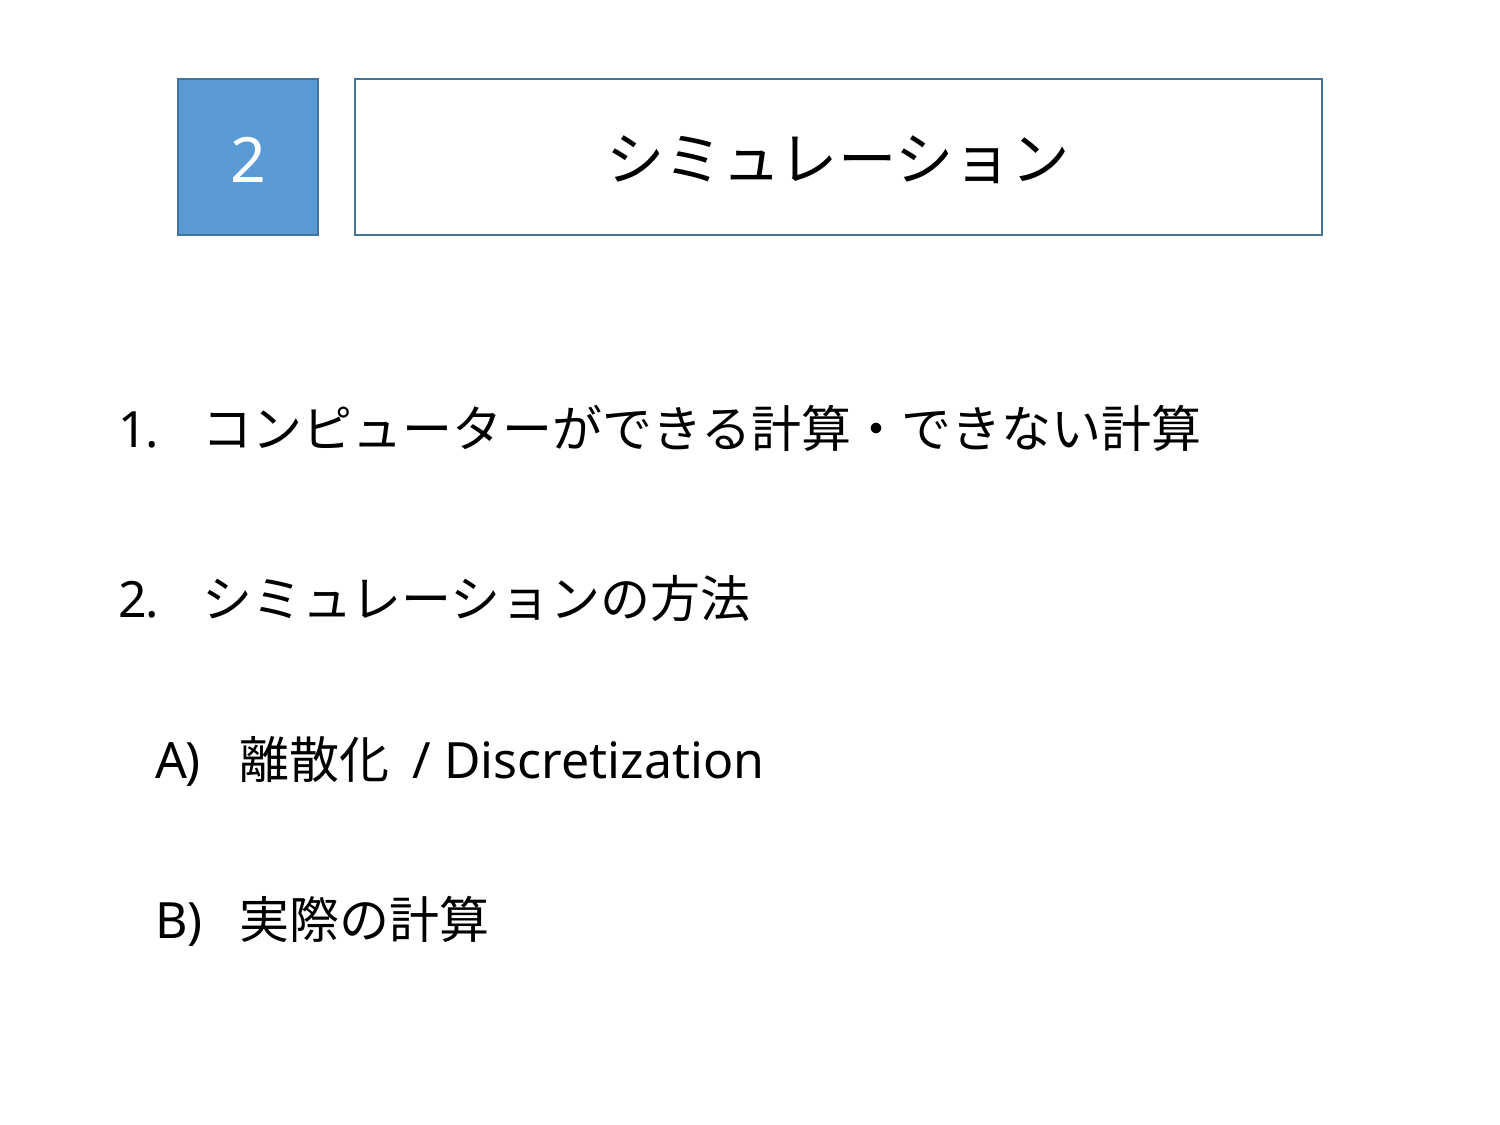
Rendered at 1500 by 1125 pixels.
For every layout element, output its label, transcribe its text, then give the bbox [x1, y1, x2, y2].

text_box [178, 78, 1322, 236]
title [103, 59, 1397, 278]
list コンピューターができる計算・できない計算 シミュレーションの方法 離散化 / Discretization 実際の計算 [103, 299, 1397, 1014]
